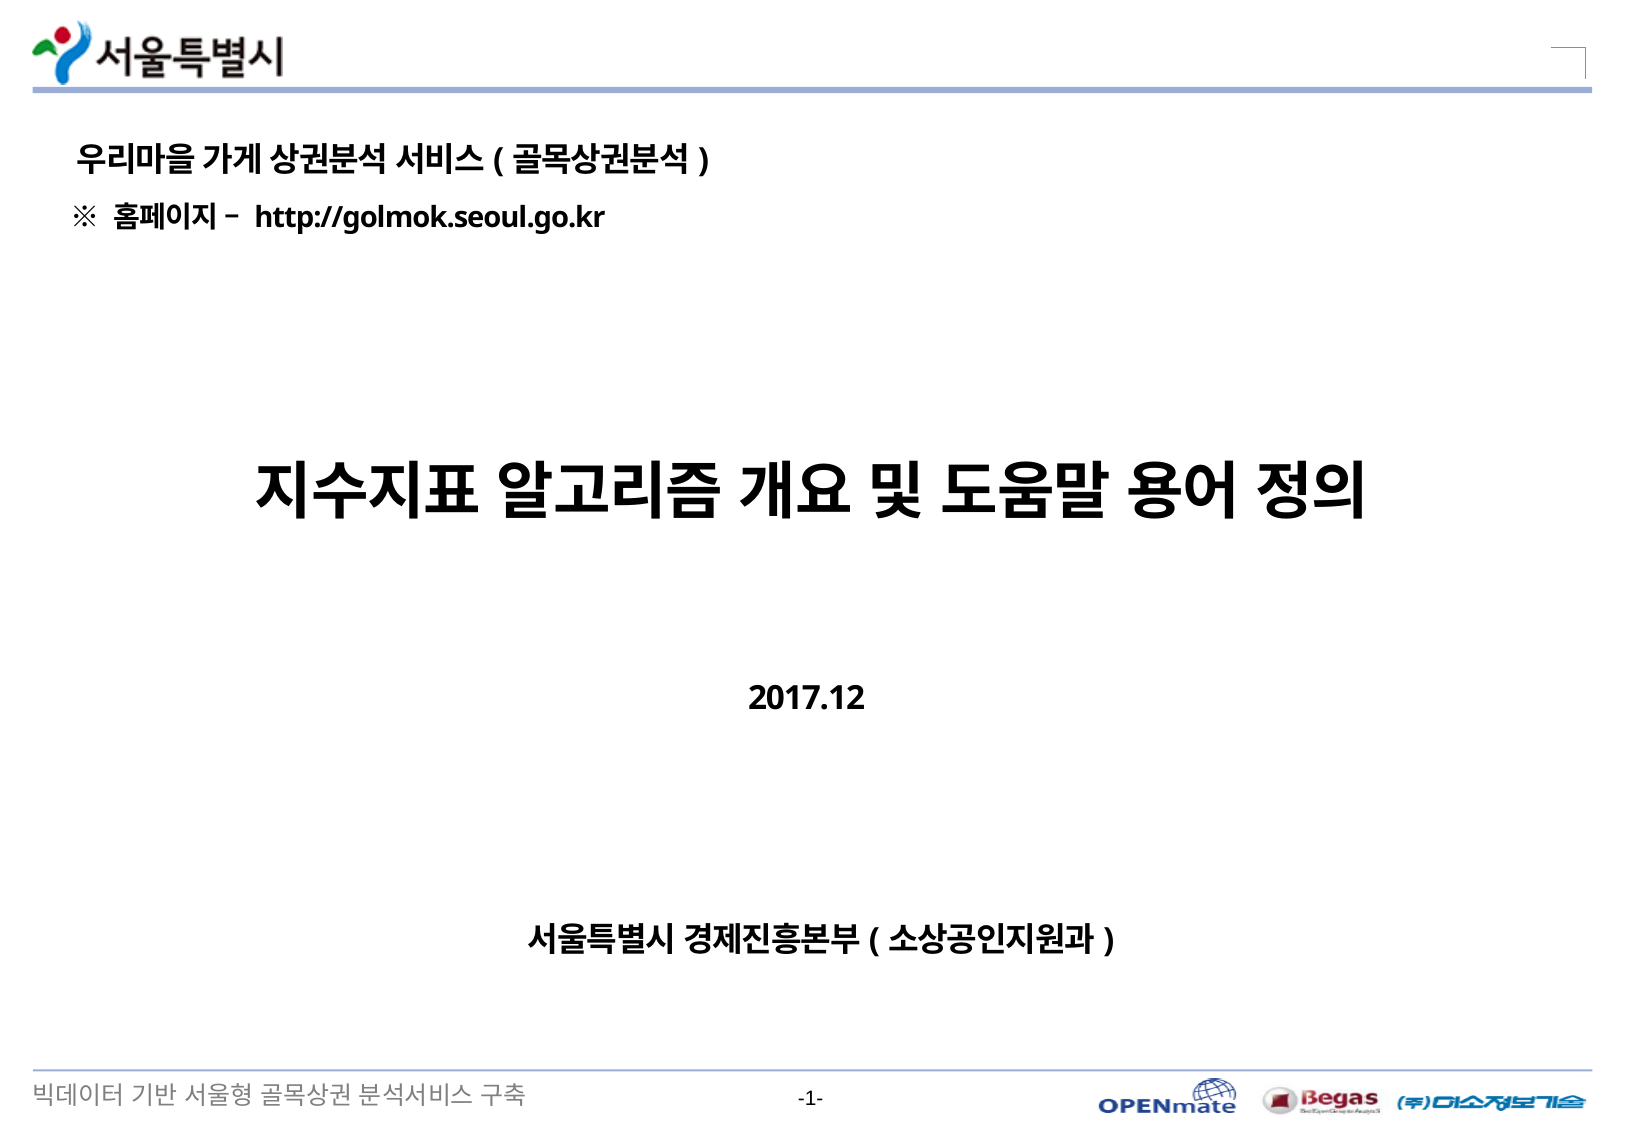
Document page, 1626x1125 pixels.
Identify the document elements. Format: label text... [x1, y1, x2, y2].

text_box 우리마을 가게 상권분석 서비스(골목상권분석) ※ 홈페이지 – http://golmok.seoul.go.kr [32, 101, 896, 241]
text_box 2017.12 [375, 668, 1238, 724]
text_box 지수지표 알고리즘 개요 및 도움말 용어 정의 [0, 420, 1625, 533]
picture [1091, 1075, 1593, 1118]
picture [32, 19, 283, 85]
text_box 서울특별시 경제진흥본부(소상공인지원과) [375, 881, 1238, 972]
